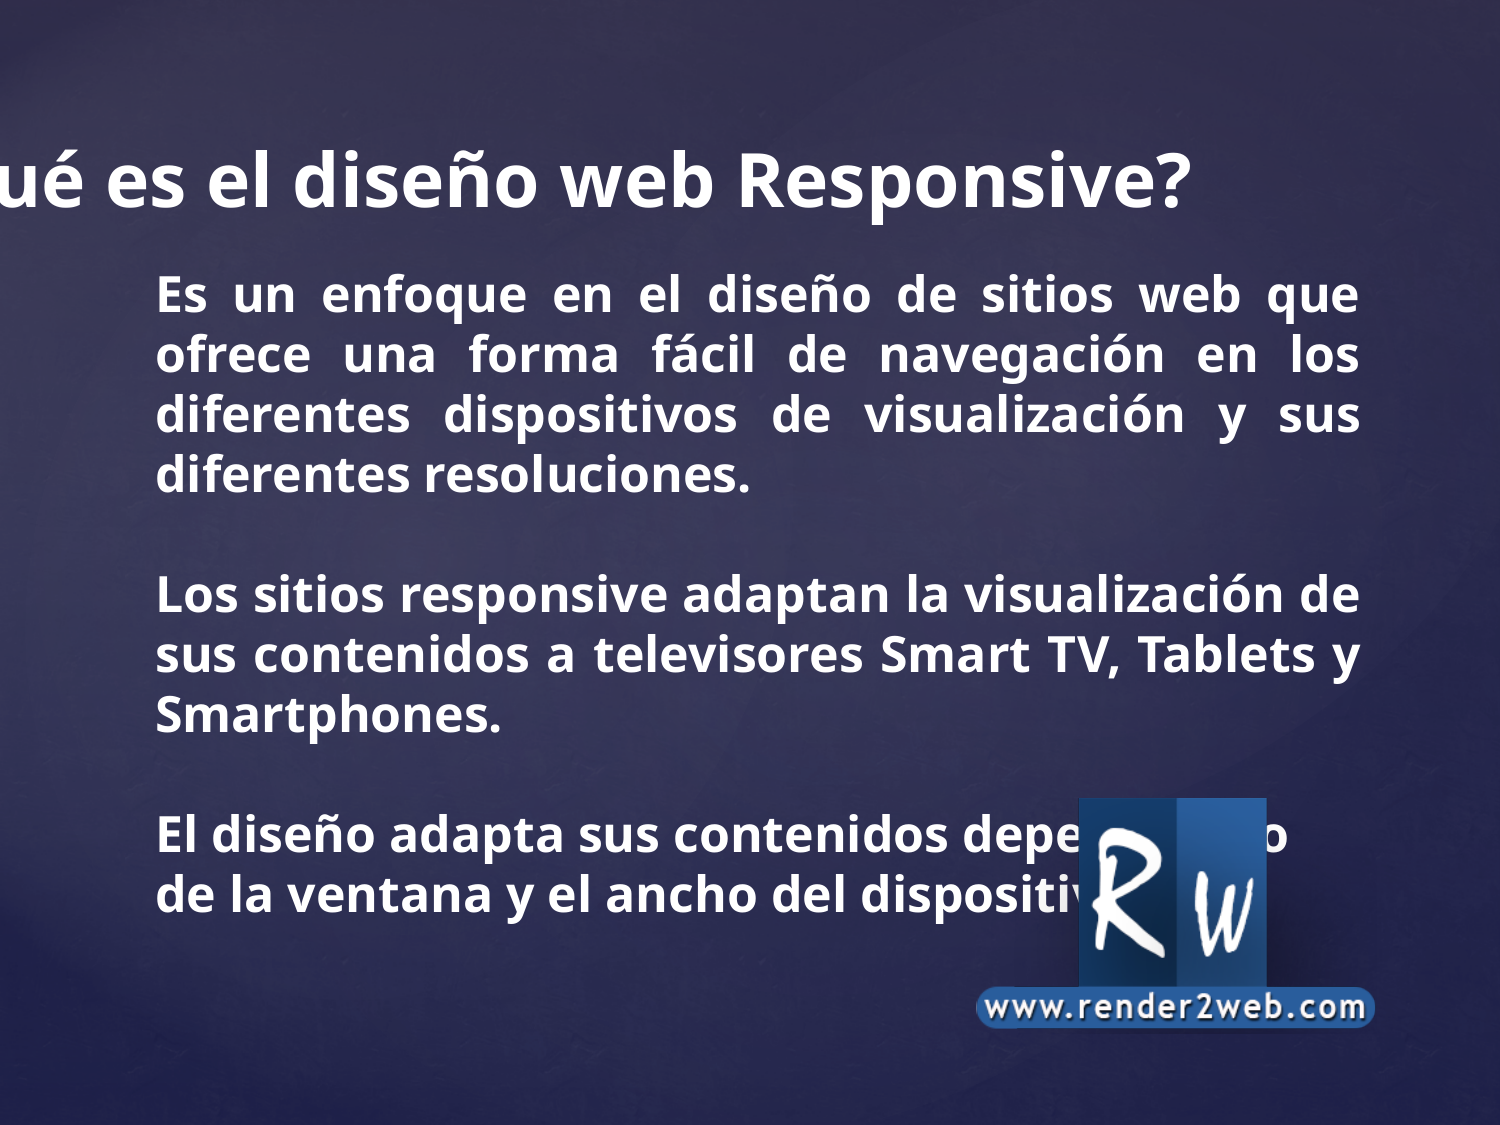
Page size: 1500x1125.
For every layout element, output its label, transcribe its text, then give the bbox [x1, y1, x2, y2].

text_box Qué es el diseño web Responsive? [0, 125, 1208, 231]
picture [974, 798, 1377, 1034]
text_box Es un enfoque en el diseño de sitios web que ofrece una forma fácil de navegación en los diferentes dispositivos de visualización y sus diferentes resoluciones. Los sitios responsive adaptan la visualización de sus contenidos a televisores Smart TV, Tablets y Smartphones. El diseño adapta sus contenidos dependiendo de la ventana y el ancho del dispositivo [140, 255, 1377, 1051]
